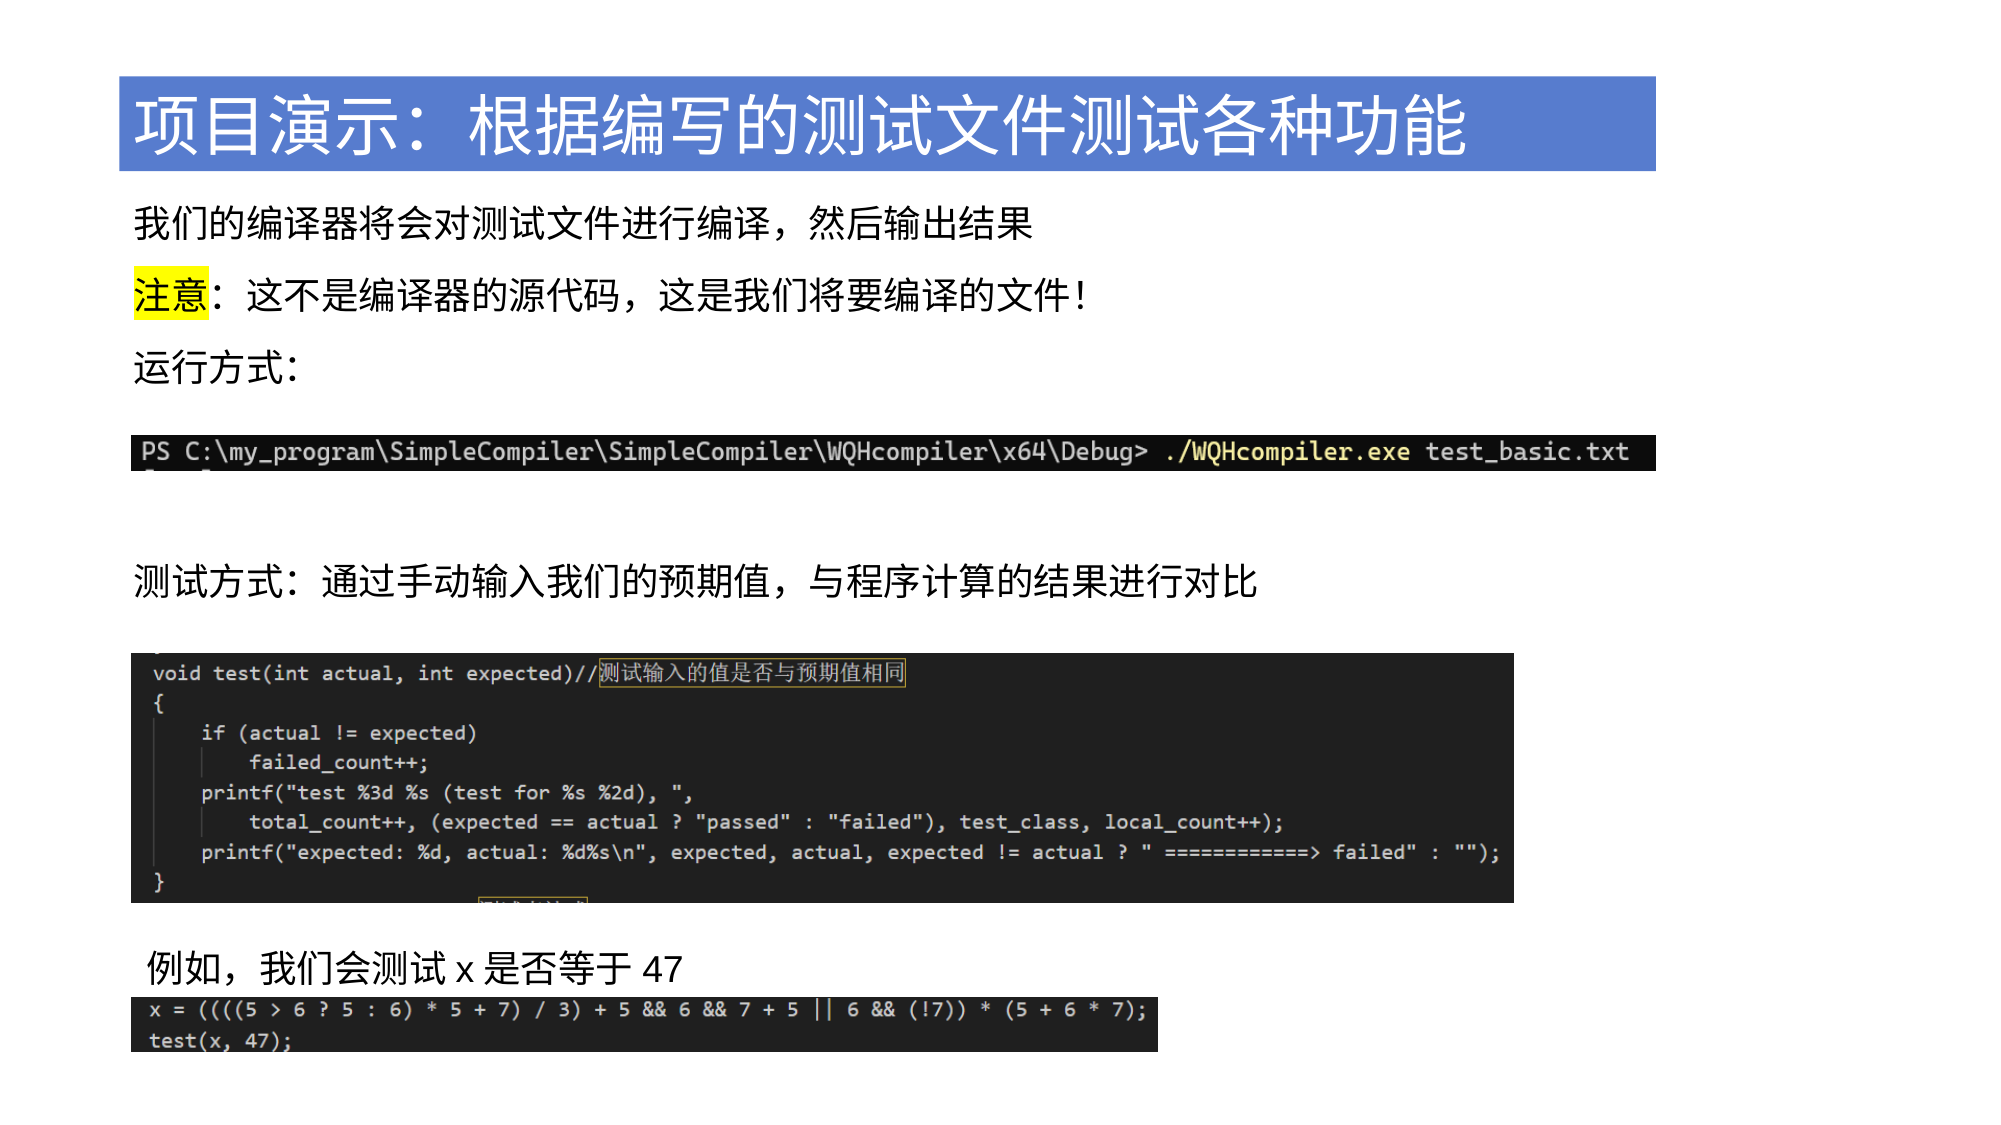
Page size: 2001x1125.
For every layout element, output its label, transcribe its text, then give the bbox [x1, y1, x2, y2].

text_box 测试方式：通过手动输入我们的预期值，与程序计算的结果进行对比 [119, 550, 1499, 611]
text_box 我们的编译器将会对测试文件进行编译，然后输出结果 [119, 192, 1617, 252]
text_box 例如，我们会测试x是否等于47 [131, 937, 799, 997]
picture [131, 653, 1514, 903]
picture [131, 997, 1158, 1052]
picture [131, 435, 1656, 471]
text_box 运行方式： [119, 336, 786, 397]
text_box 项目演示：根据编写的测试文件测试各种功能 [119, 76, 1656, 172]
text_box 注意：这不是编译器的源代码，这是我们将要编译的文件！ [119, 264, 1414, 325]
